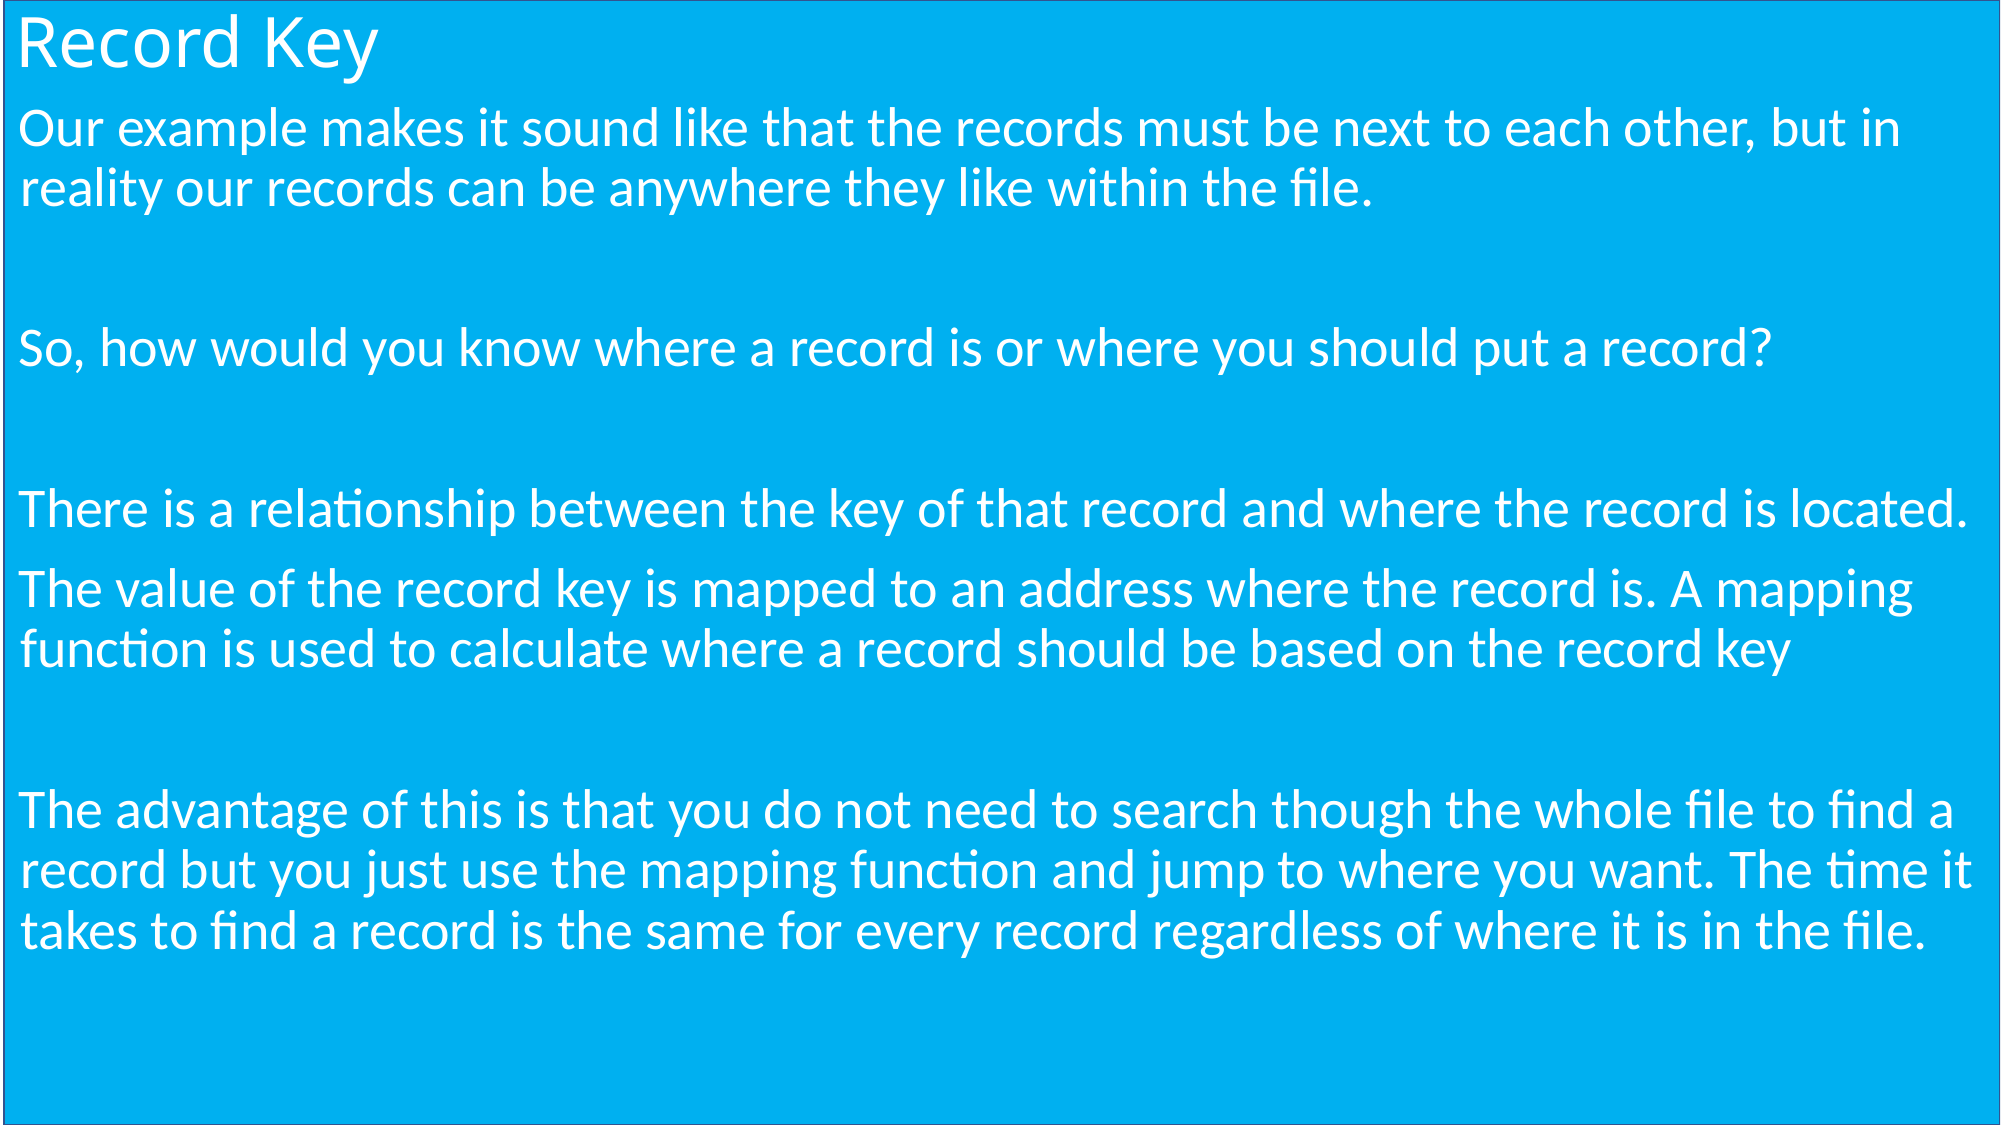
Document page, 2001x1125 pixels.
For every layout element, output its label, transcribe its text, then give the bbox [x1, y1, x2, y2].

list Our example makes it sound like that the records must be next to each other, but in reality our records can be anywhere they like within the file. So, how would you know where a record is or where you should put a record? There is a relationship between the key of that record and where the record is located. The value of the record key is mapped to an address where the record is. A mapping function is used to calculate where a record should be based on the record key The advantage of this is that you do not need to search though the whole file to find a record but you just use the mapping function and jump to where you want. The time it takes to find a record is the same for every record regardless of where it is in the file. [3, 90, 2000, 1125]
title Record Key [0, 0, 2000, 91]
